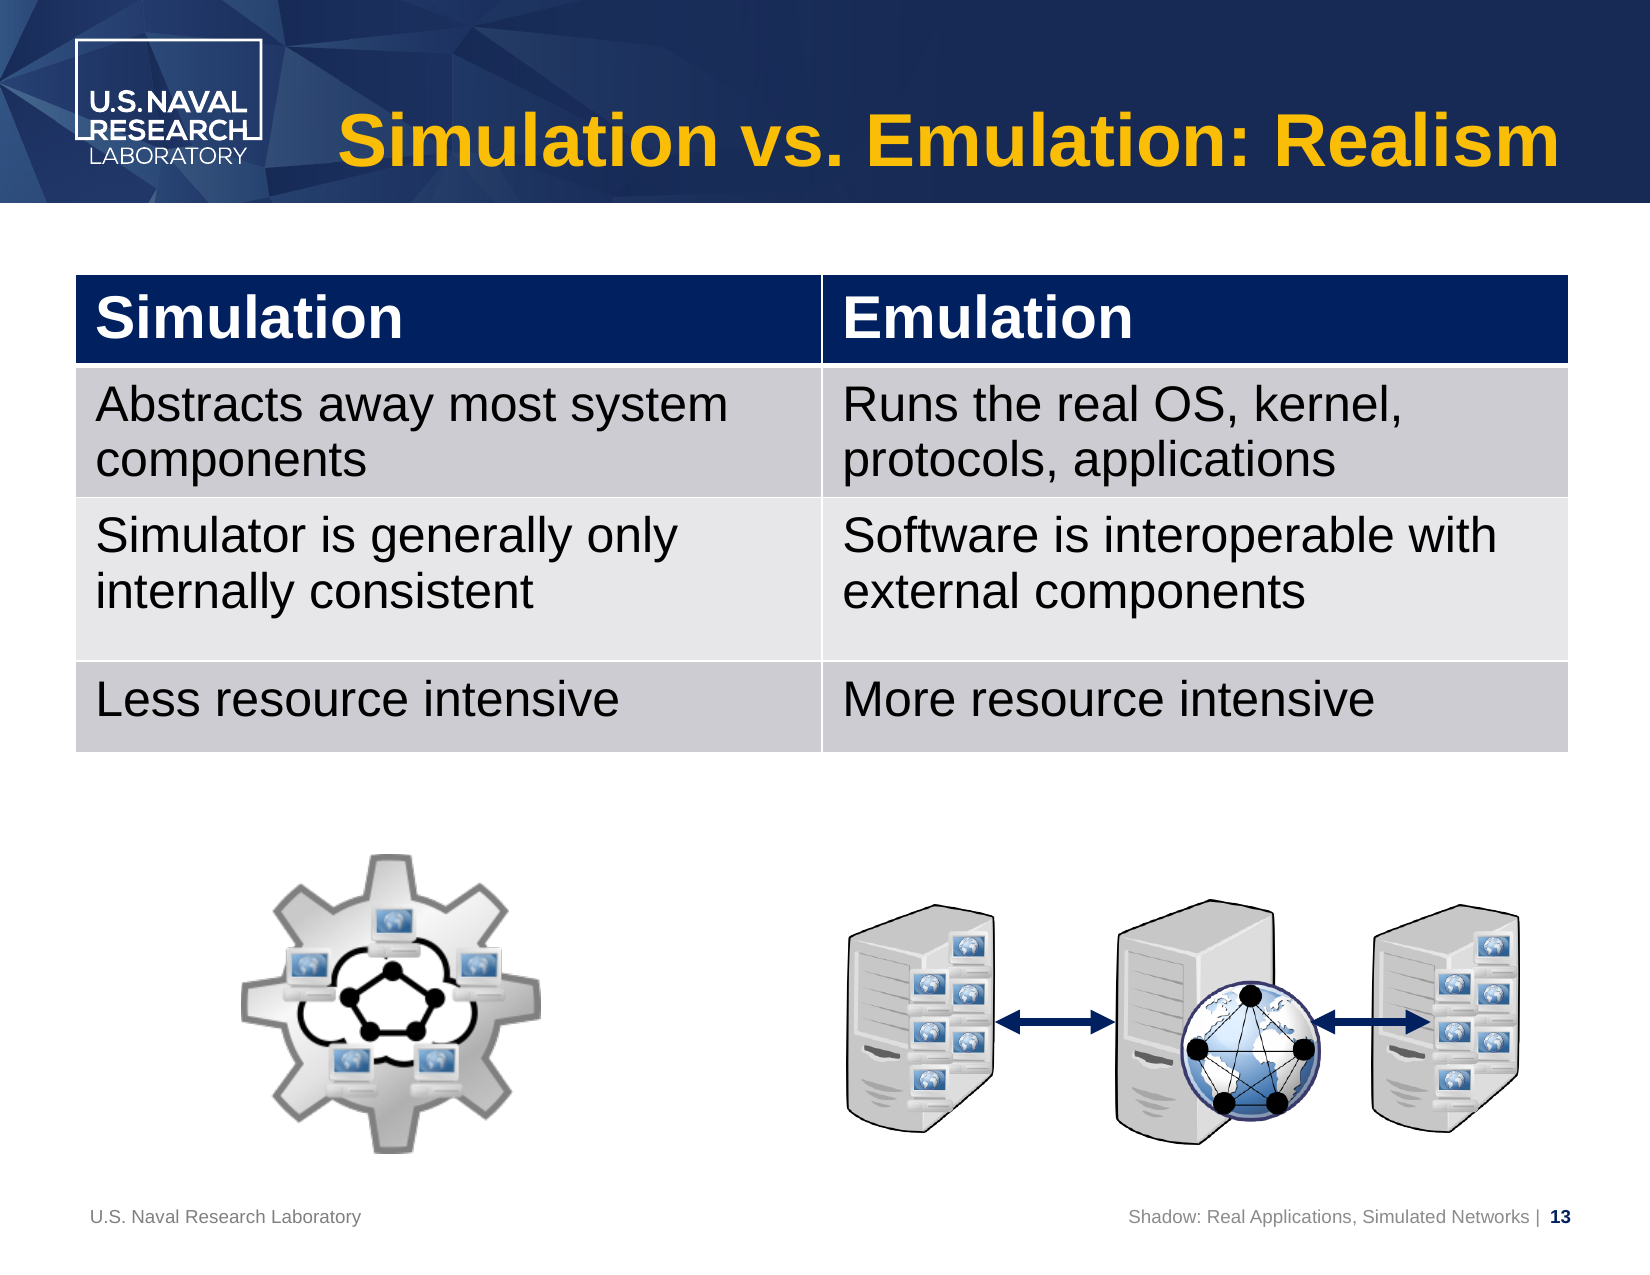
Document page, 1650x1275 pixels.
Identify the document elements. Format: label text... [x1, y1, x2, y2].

picture [846, 904, 995, 1134]
picture [241, 854, 541, 1154]
picture [1371, 904, 1520, 1134]
table_cell Software is interoperable with external components [823, 498, 1568, 660]
footer U.S. Naval Research Laboratory [75, 1181, 632, 1250]
table_header Emulation [823, 275, 1568, 363]
table_cell Runs the real OS, kernel, protocols, applications [823, 368, 1568, 497]
table_header Simulation [76, 275, 821, 363]
picture [0, 0, 1650, 203]
table_cell Less resource intensive [76, 662, 821, 752]
table_cell Abstracts away most system components [76, 368, 821, 497]
slide_number Shadow: Real Applications, Simulated Networks | 13 [1012, 1181, 1572, 1250]
picture [1115, 899, 1321, 1145]
table_cell Simulator is generally only internally consistent [76, 498, 821, 660]
table_cell More resource intensive [823, 662, 1568, 752]
title Simulation vs. Emulation: Realism [337, 104, 1570, 180]
